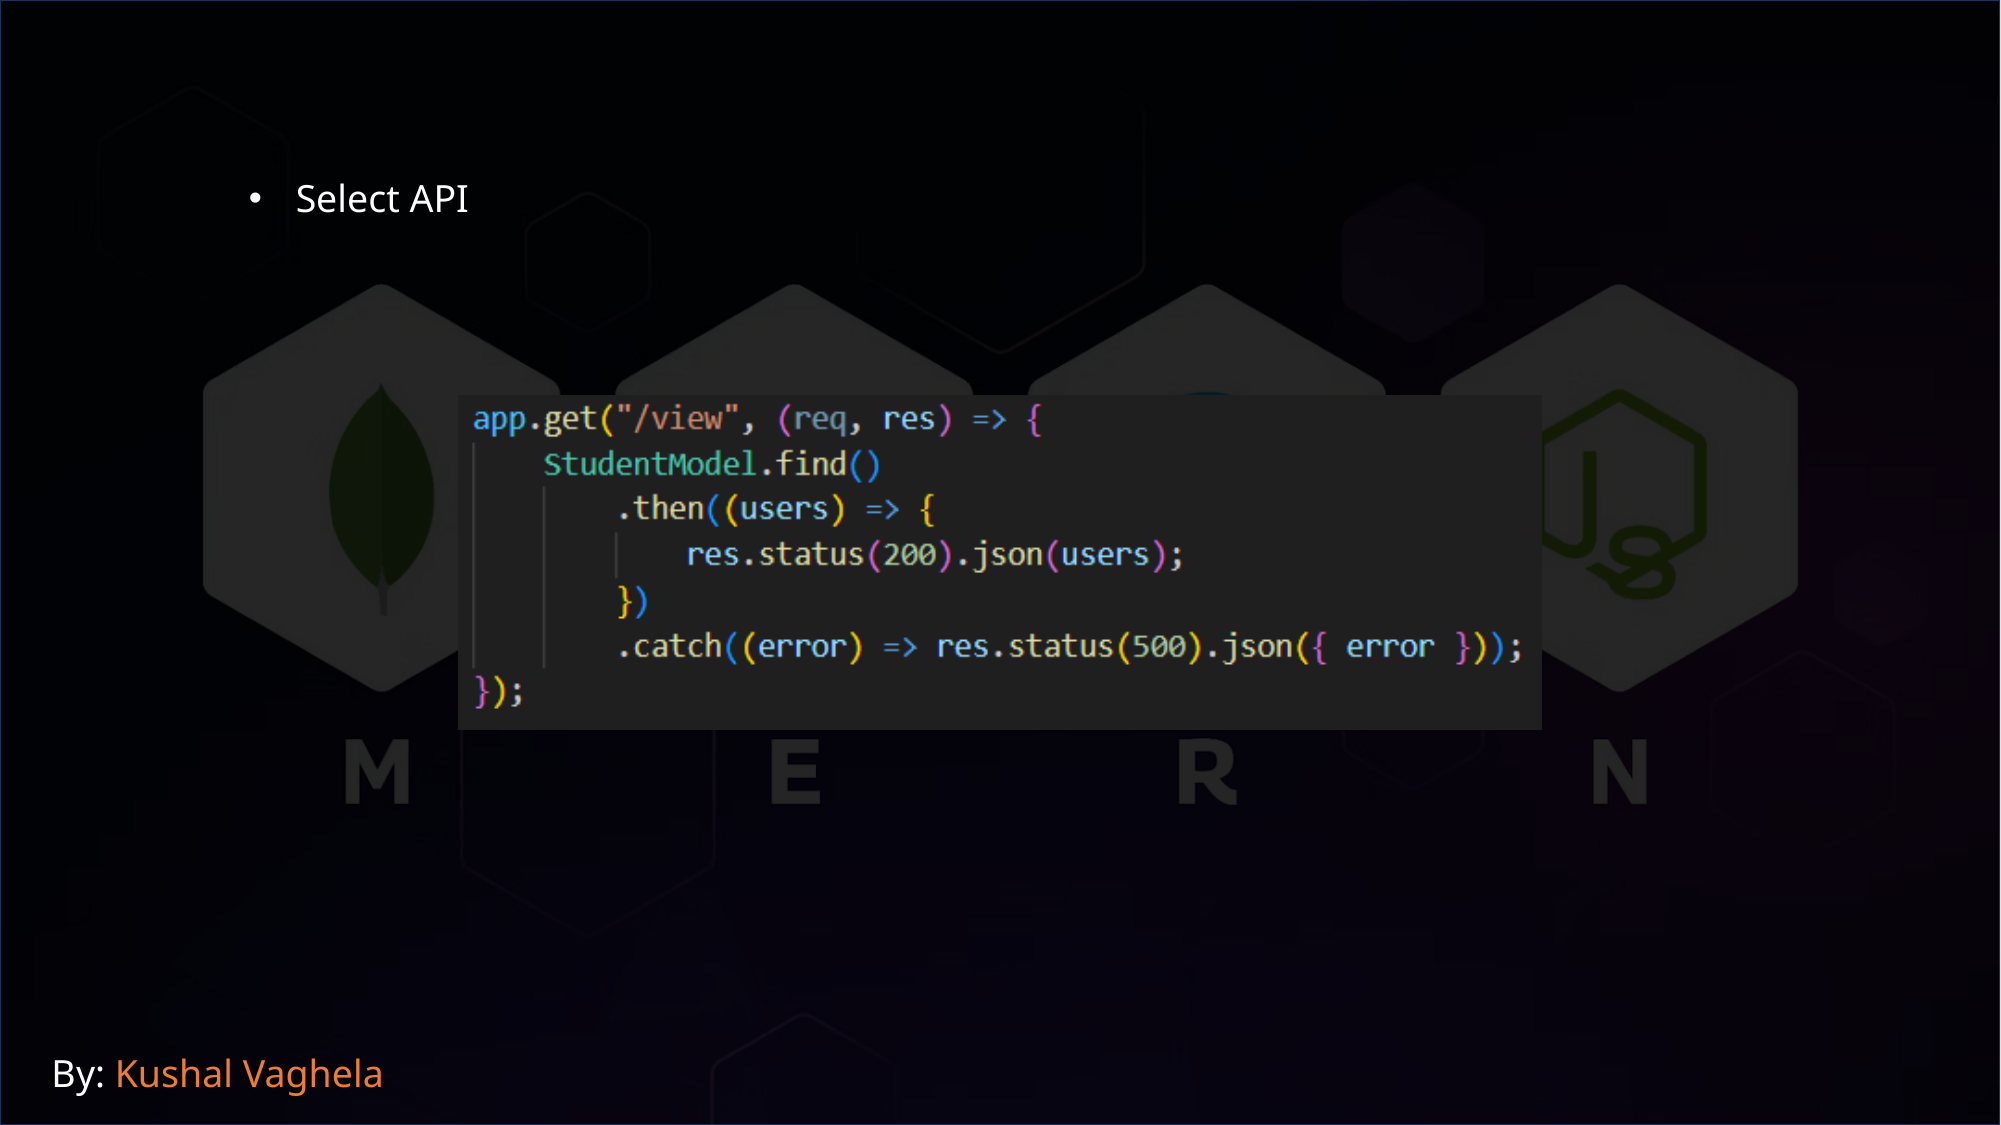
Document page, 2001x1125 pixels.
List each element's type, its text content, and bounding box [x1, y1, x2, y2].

text_box By: Kushal Vaghela [36, 1042, 432, 1103]
text_box Select API [234, 167, 517, 228]
text_box [0, 0, 2000, 1125]
picture [458, 395, 1542, 730]
